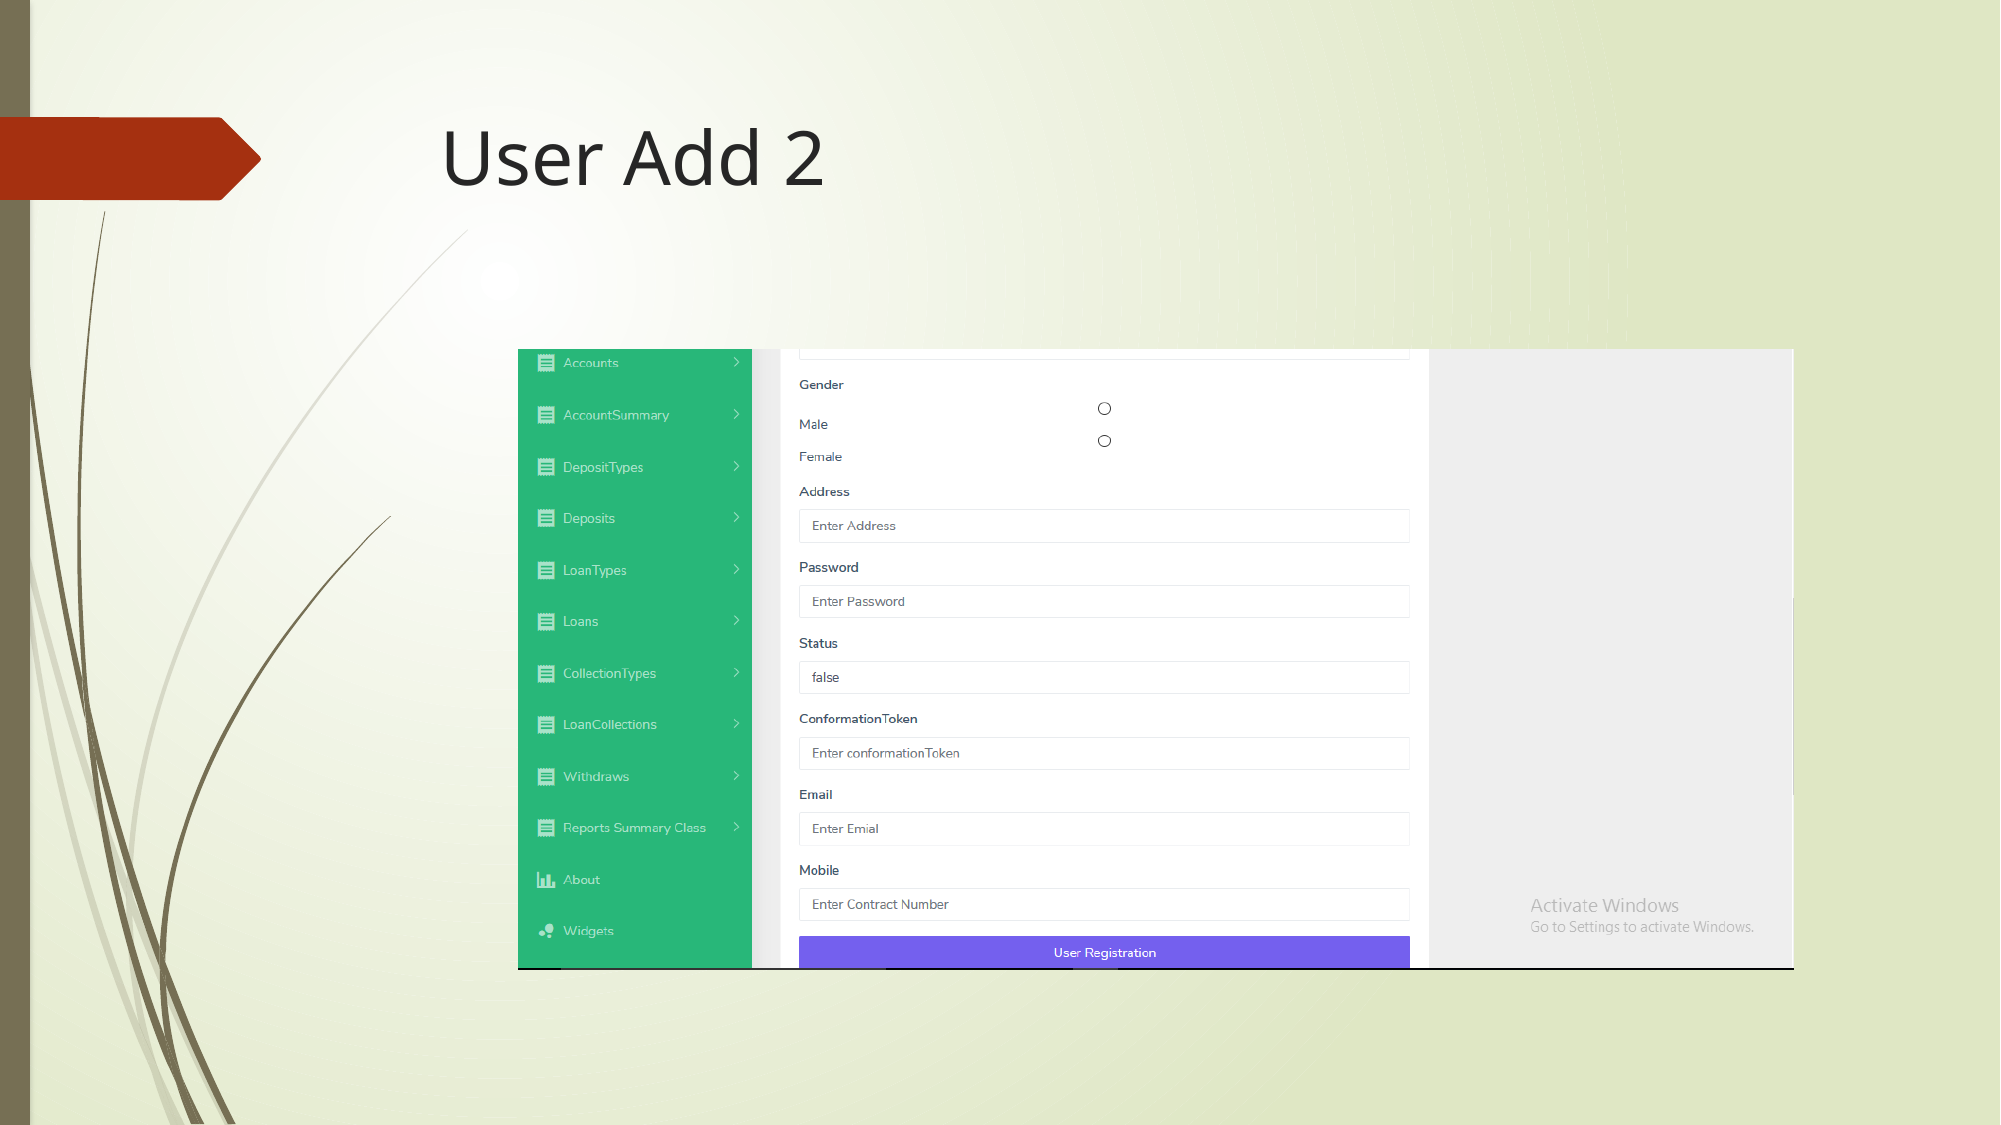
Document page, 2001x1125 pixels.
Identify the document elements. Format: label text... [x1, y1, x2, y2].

title User Add 2 [425, 102, 1888, 313]
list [518, 349, 1794, 971]
